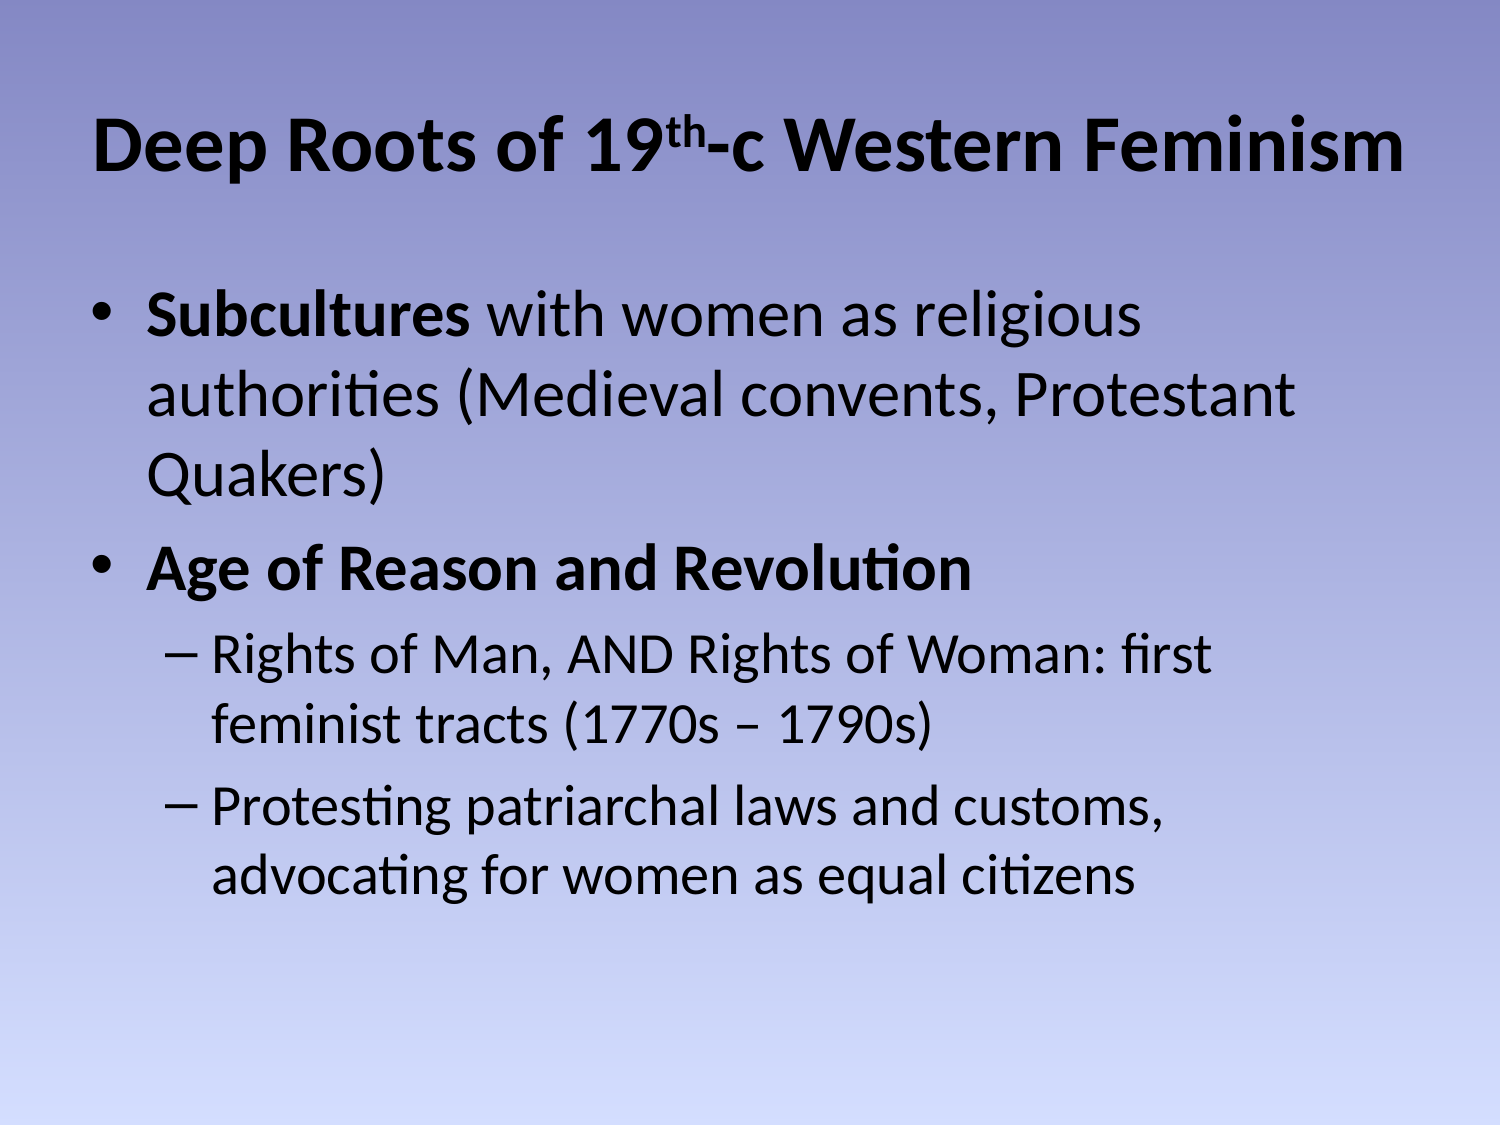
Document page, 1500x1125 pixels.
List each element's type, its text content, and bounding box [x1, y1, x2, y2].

list Subcultures with women as religious authorities (Medieval convents, Protestant Quakers) Age of Reason and Revolution Rights of Man, AND Rights of Woman: first feminist tracts (1770s – 1790s) Protesting patriarchal laws and customs, advocating for women as equal citizens [75, 262, 1425, 1005]
title Deep Roots of 19th-c Western Feminism [75, 45, 1425, 233]
